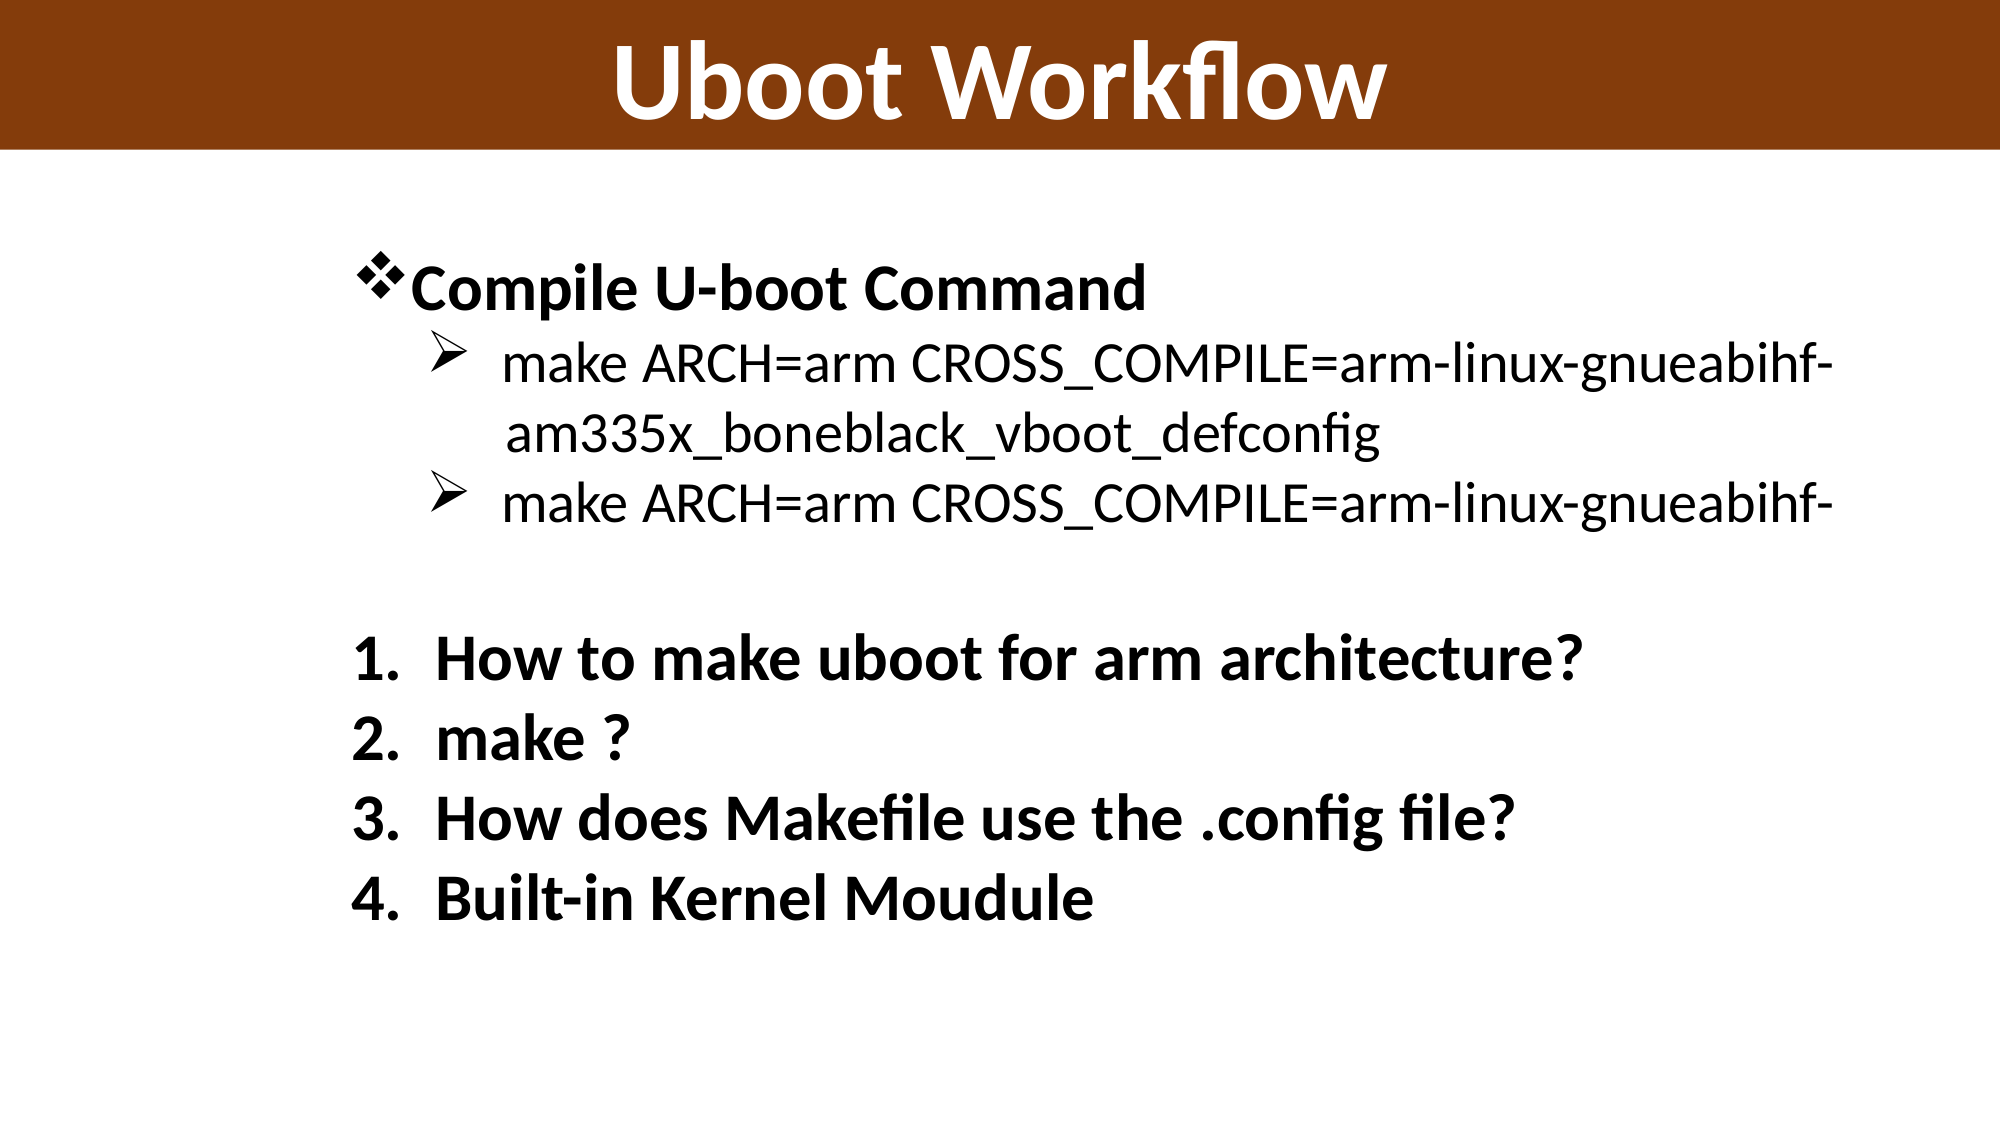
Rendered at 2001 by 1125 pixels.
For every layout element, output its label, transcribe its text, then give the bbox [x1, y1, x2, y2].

text_box Uboot Workflow [0, 0, 2000, 150]
text_box Compile U-boot Command make ARCH=arm CROSS_COMPILE=arm-linux-gnueabihf- am335x_boneblack_vboot_defconfig make ARCH=arm CROSS_COMPILE=arm-linux-gnueabihf- How to make uboot for arm architecture? make ? How does Makefile use the .config file? Built-in Kernel Moudule [336, 236, 1863, 942]
